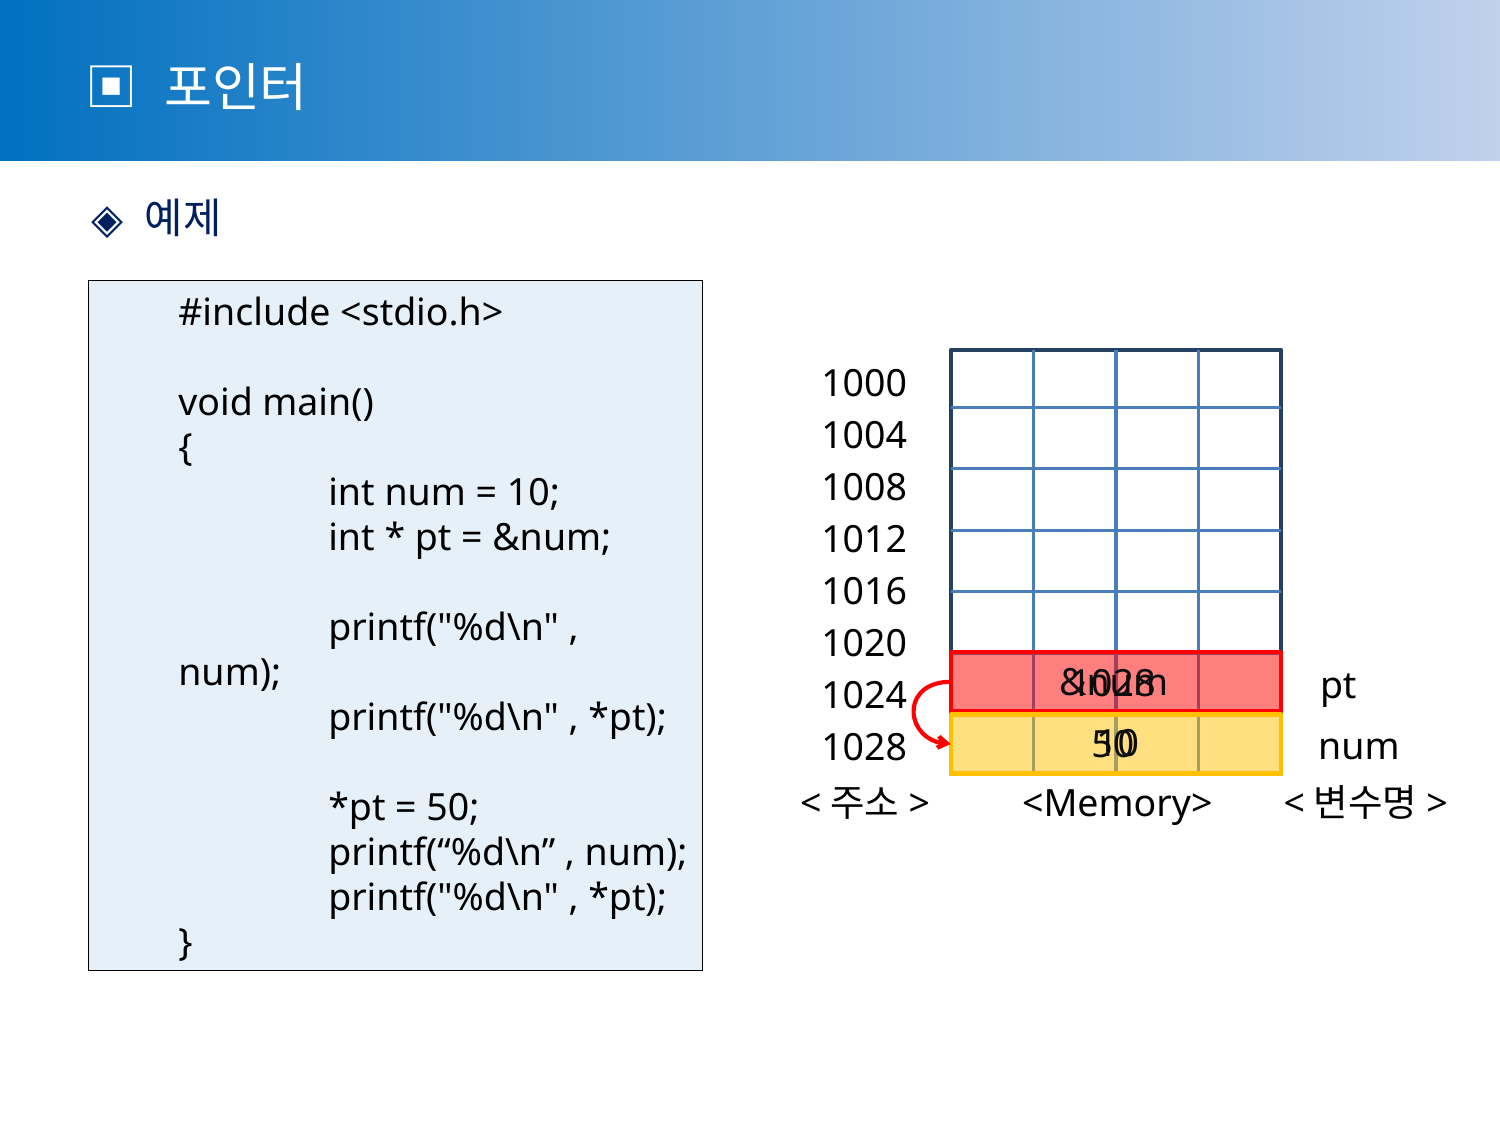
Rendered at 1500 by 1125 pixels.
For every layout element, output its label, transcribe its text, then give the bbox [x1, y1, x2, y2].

text_box ◈ 예제 [67, 184, 1424, 250]
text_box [785, 343, 945, 833]
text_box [950, 652, 1372, 712]
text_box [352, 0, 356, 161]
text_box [950, 681, 954, 745]
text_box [950, 349, 1282, 651]
text_box ▣ 포인터 [70, 47, 323, 125]
text_box [410, 0, 414, 161]
text_box #include <stdio.h> void main() { int num = 10; int * pt = &num; printf("%d\n" , num); printf("%d\n" , *pt); *pt = 50; printf(“%d\n” , num); printf("%d\n" , *pt); } [88, 280, 703, 971]
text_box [950, 714, 1465, 833]
